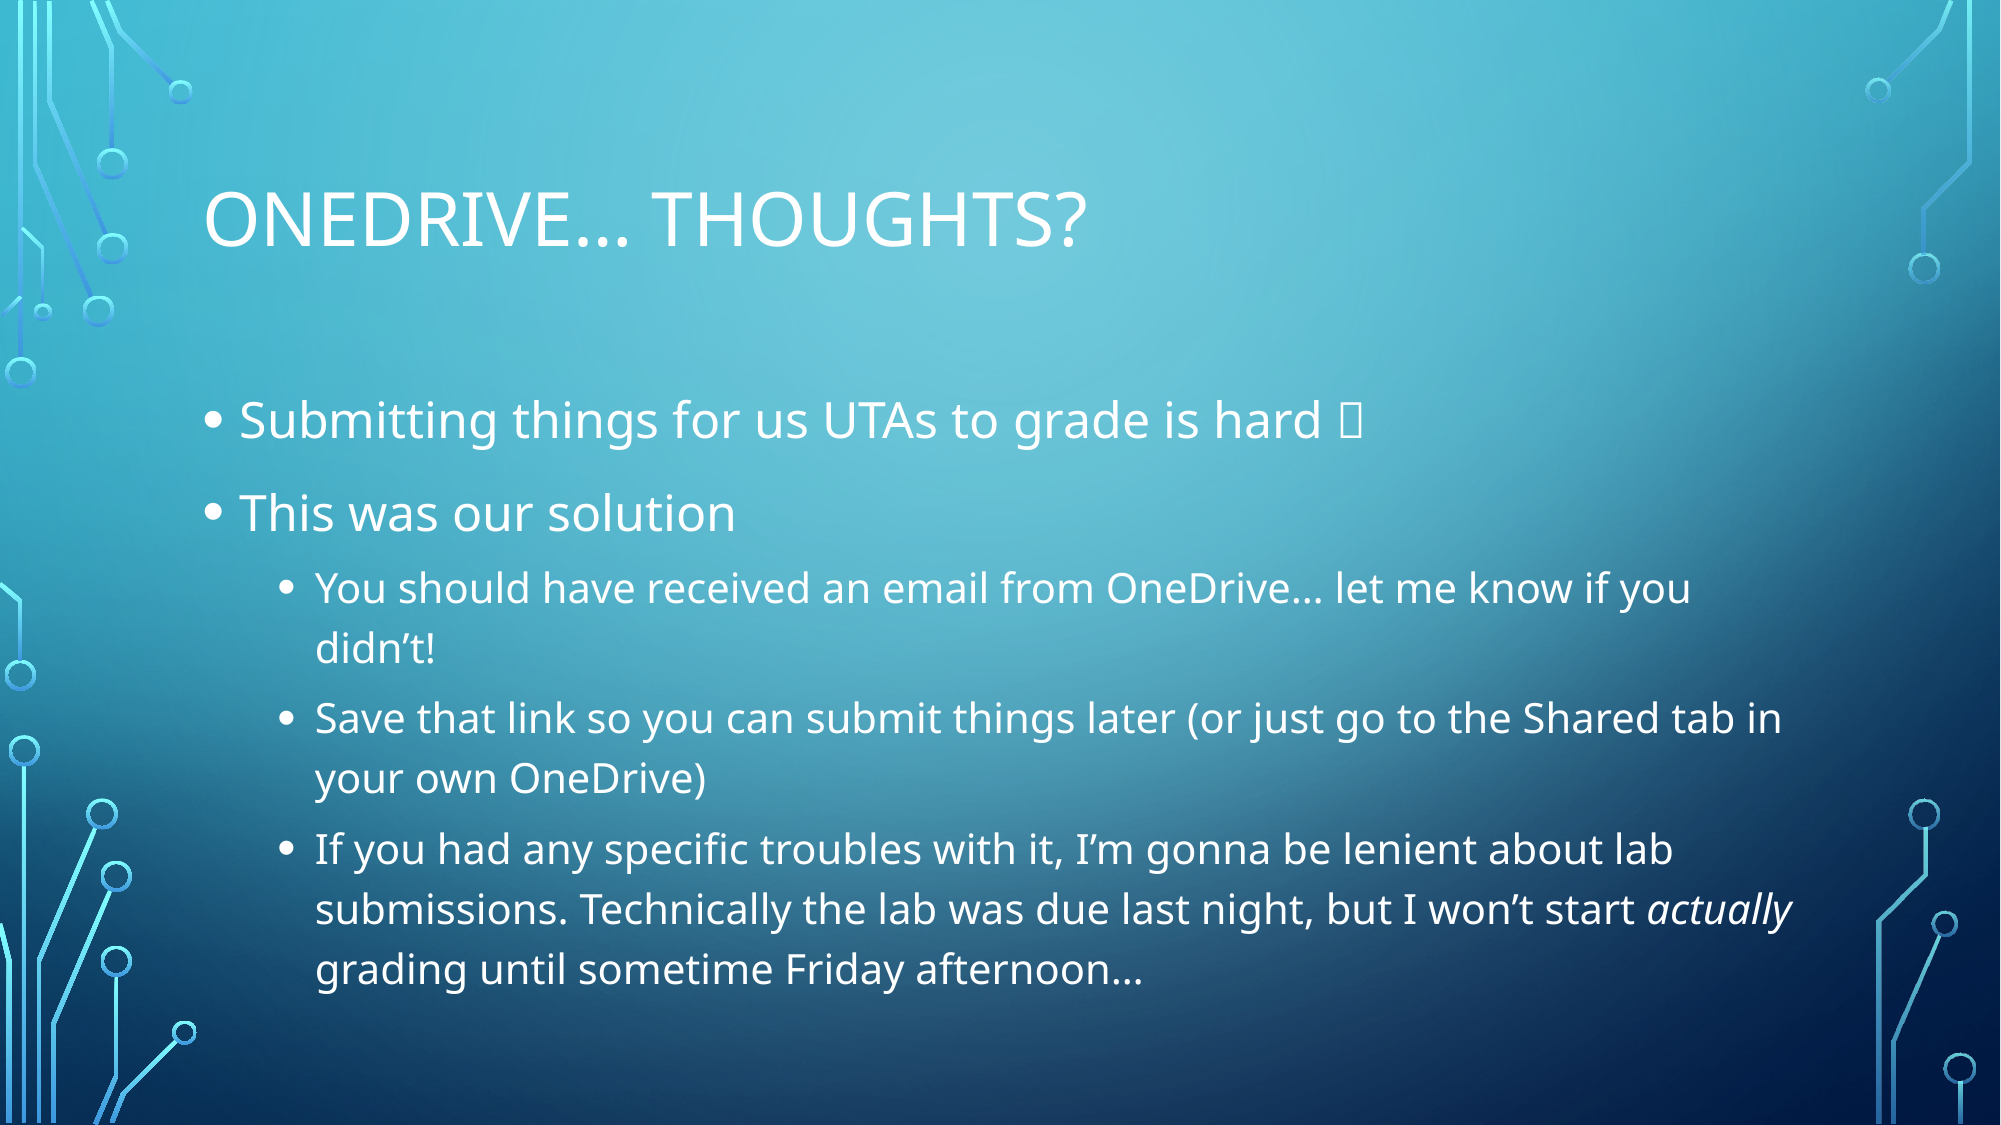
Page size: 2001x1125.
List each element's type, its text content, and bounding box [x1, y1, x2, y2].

list Submitting things for us UTAs to grade is hard  This was our solution You should have received an email from OneDrive… let me know if you didn’t! Save that link so you can submit things later (or just go to the Shared tab in your own OneDrive) If you had any specific troubles with it, I’m gonna be lenient about lab submissions. Technically the lab was due last night, but I won’t start actually grading until sometime Friday afternoon… [187, 369, 1813, 950]
title Onedrive… thoughts? [187, 101, 1813, 344]
